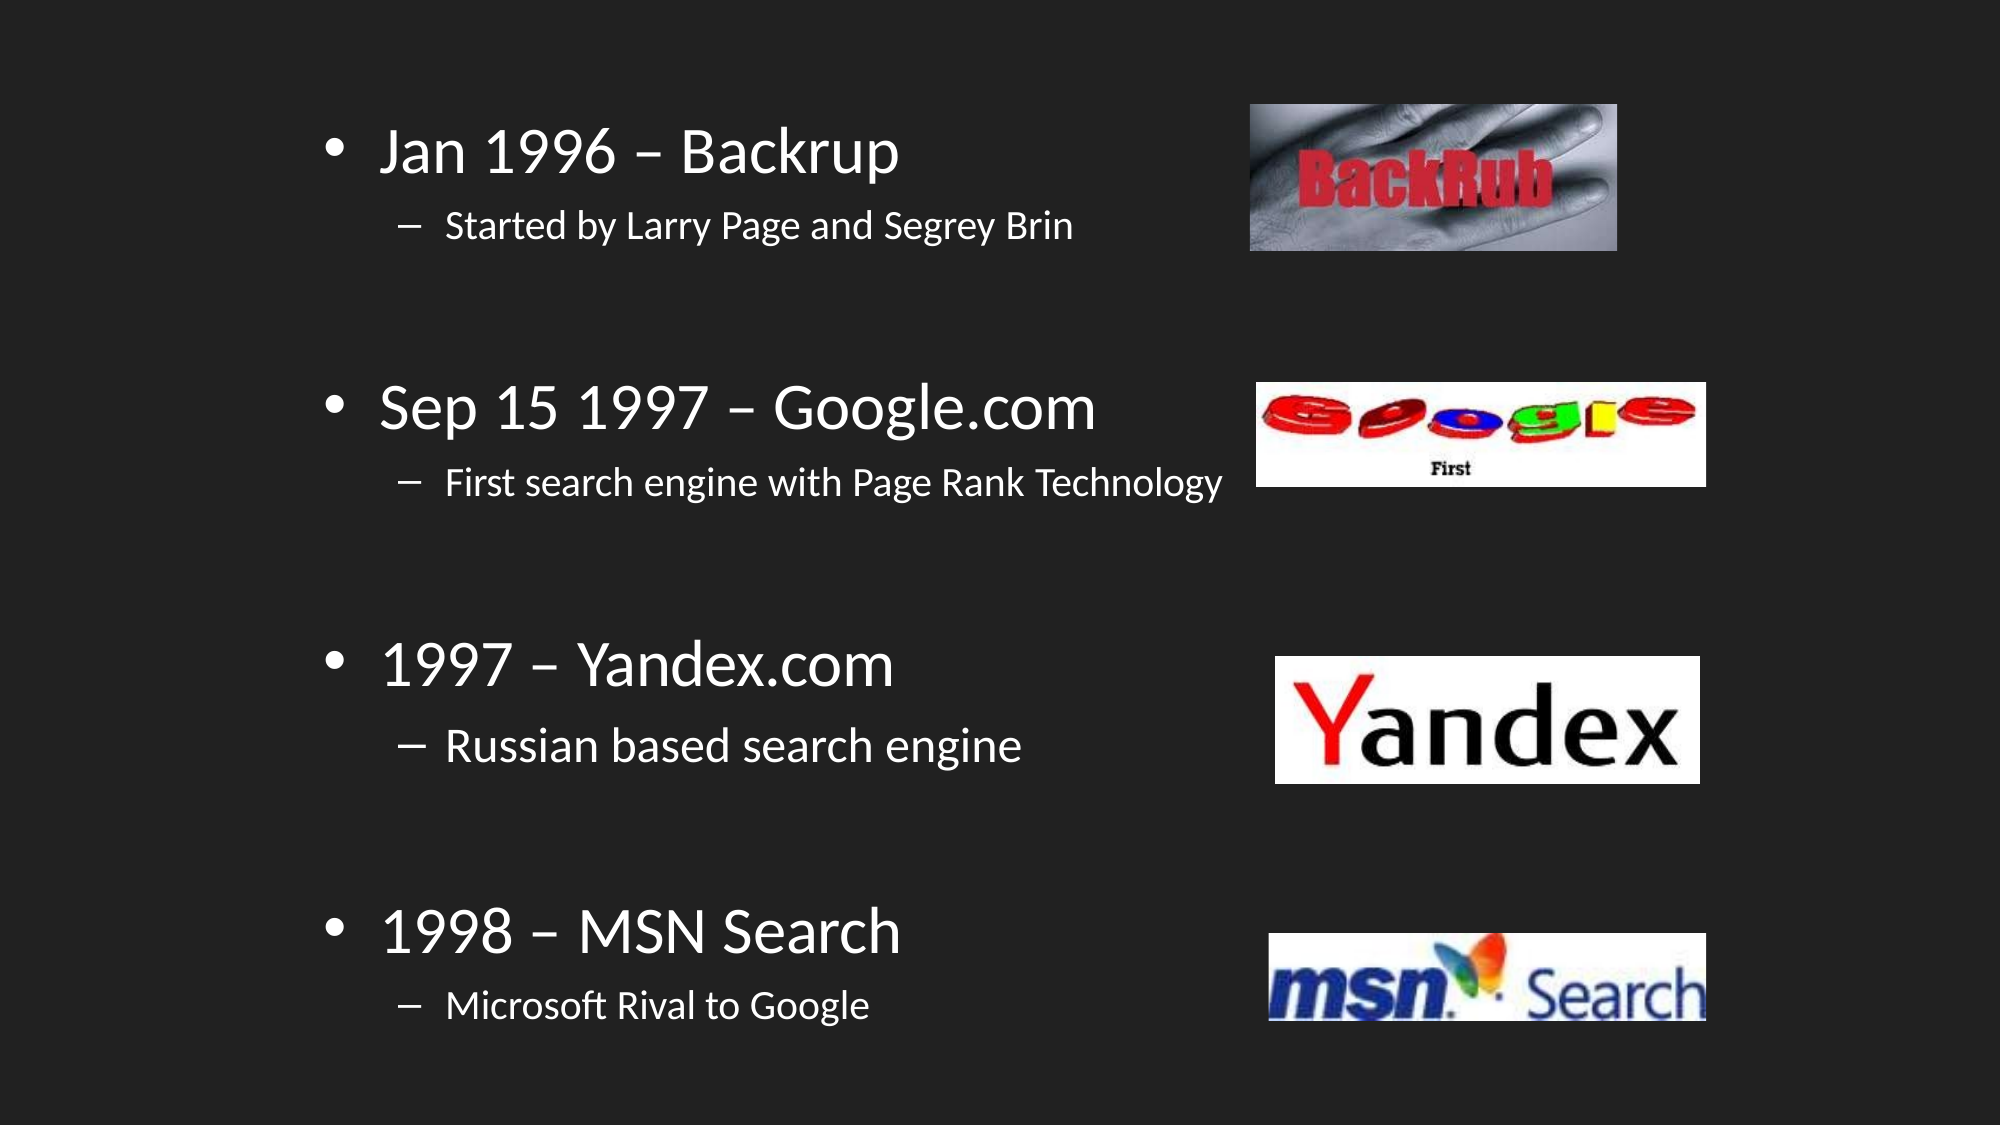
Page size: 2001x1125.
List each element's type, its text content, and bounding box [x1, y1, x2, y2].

text_box [1256, 382, 1707, 487]
text_box [1249, 104, 1618, 251]
text_box Jan 1996 – Backrup Started by Larry Page and Segrey Brin Sep 15 1997 – Google.com First search engine with Page Rank Technology 1997 – Yandex.com Russian based search engine 1998 – MSN Search Microsoft Rival to Google [321, 85, 1233, 1029]
text_box [1275, 656, 1700, 784]
text_box [1268, 933, 1707, 1021]
